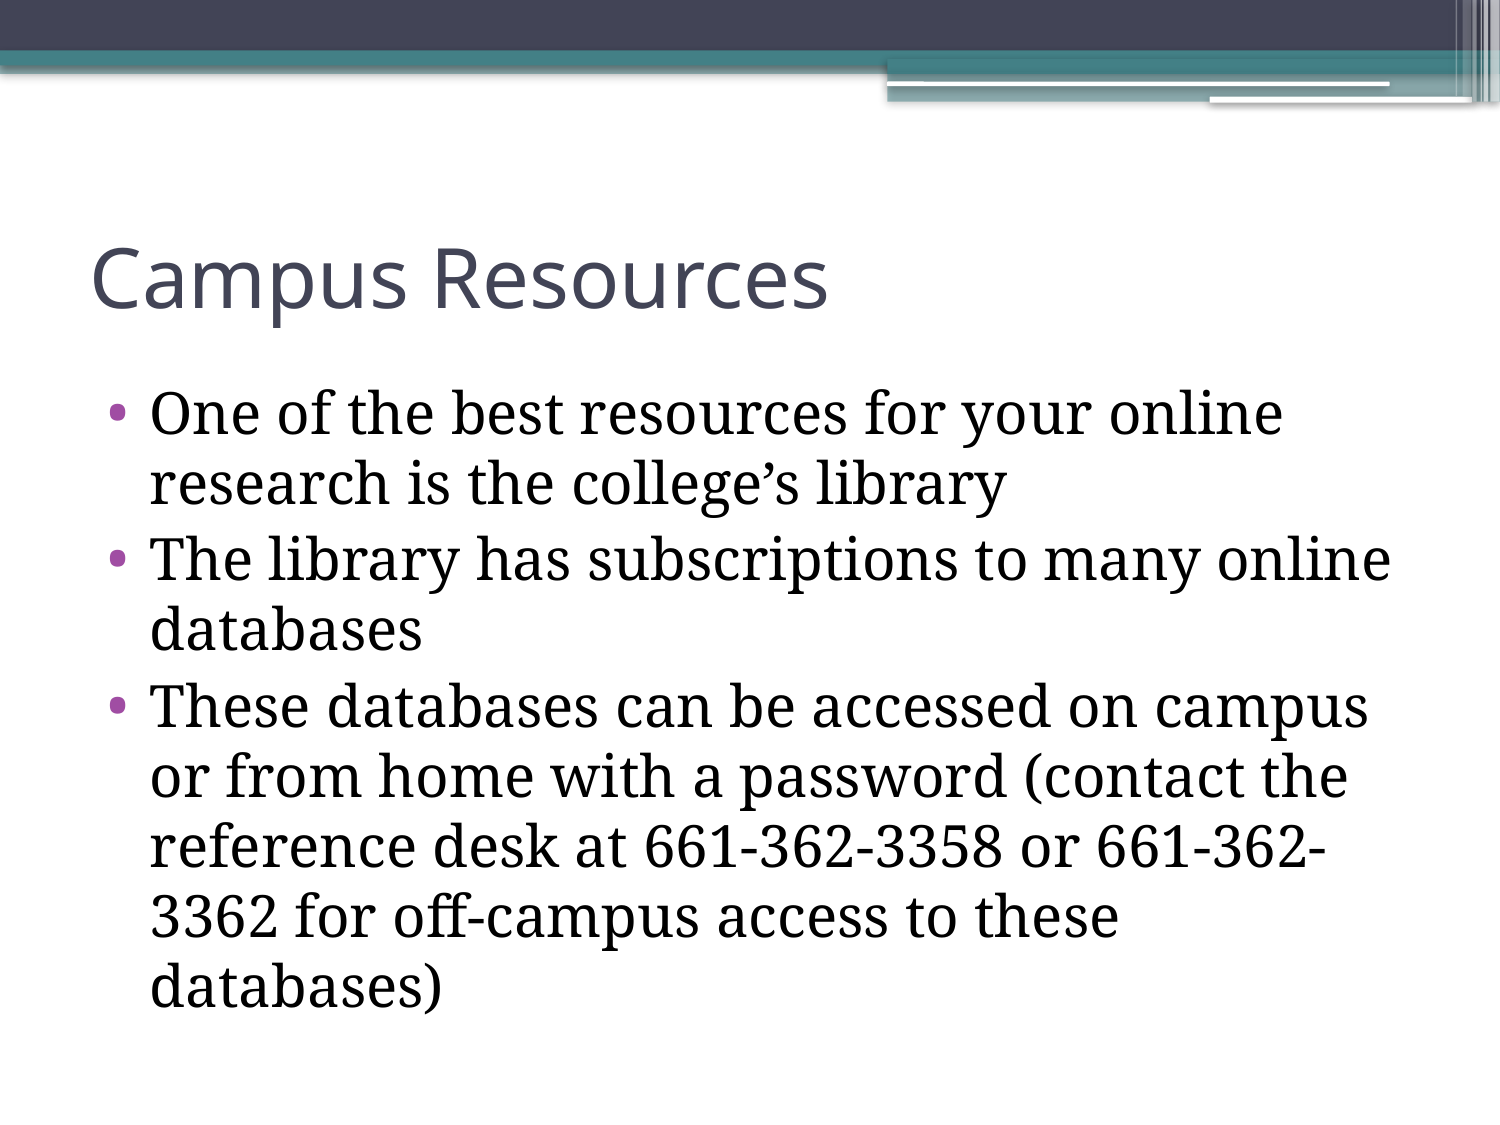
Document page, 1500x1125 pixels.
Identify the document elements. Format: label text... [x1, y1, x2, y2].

title Campus Resources [75, 187, 1425, 363]
list One of the best resources for your online research is the college’s library The library has subscriptions to many online databases These databases can be accessed on campus or from home with a password (contact the reference desk at 661-362-3358 or 661-362-3362 for off-campus access to these databases) [75, 368, 1425, 1079]
